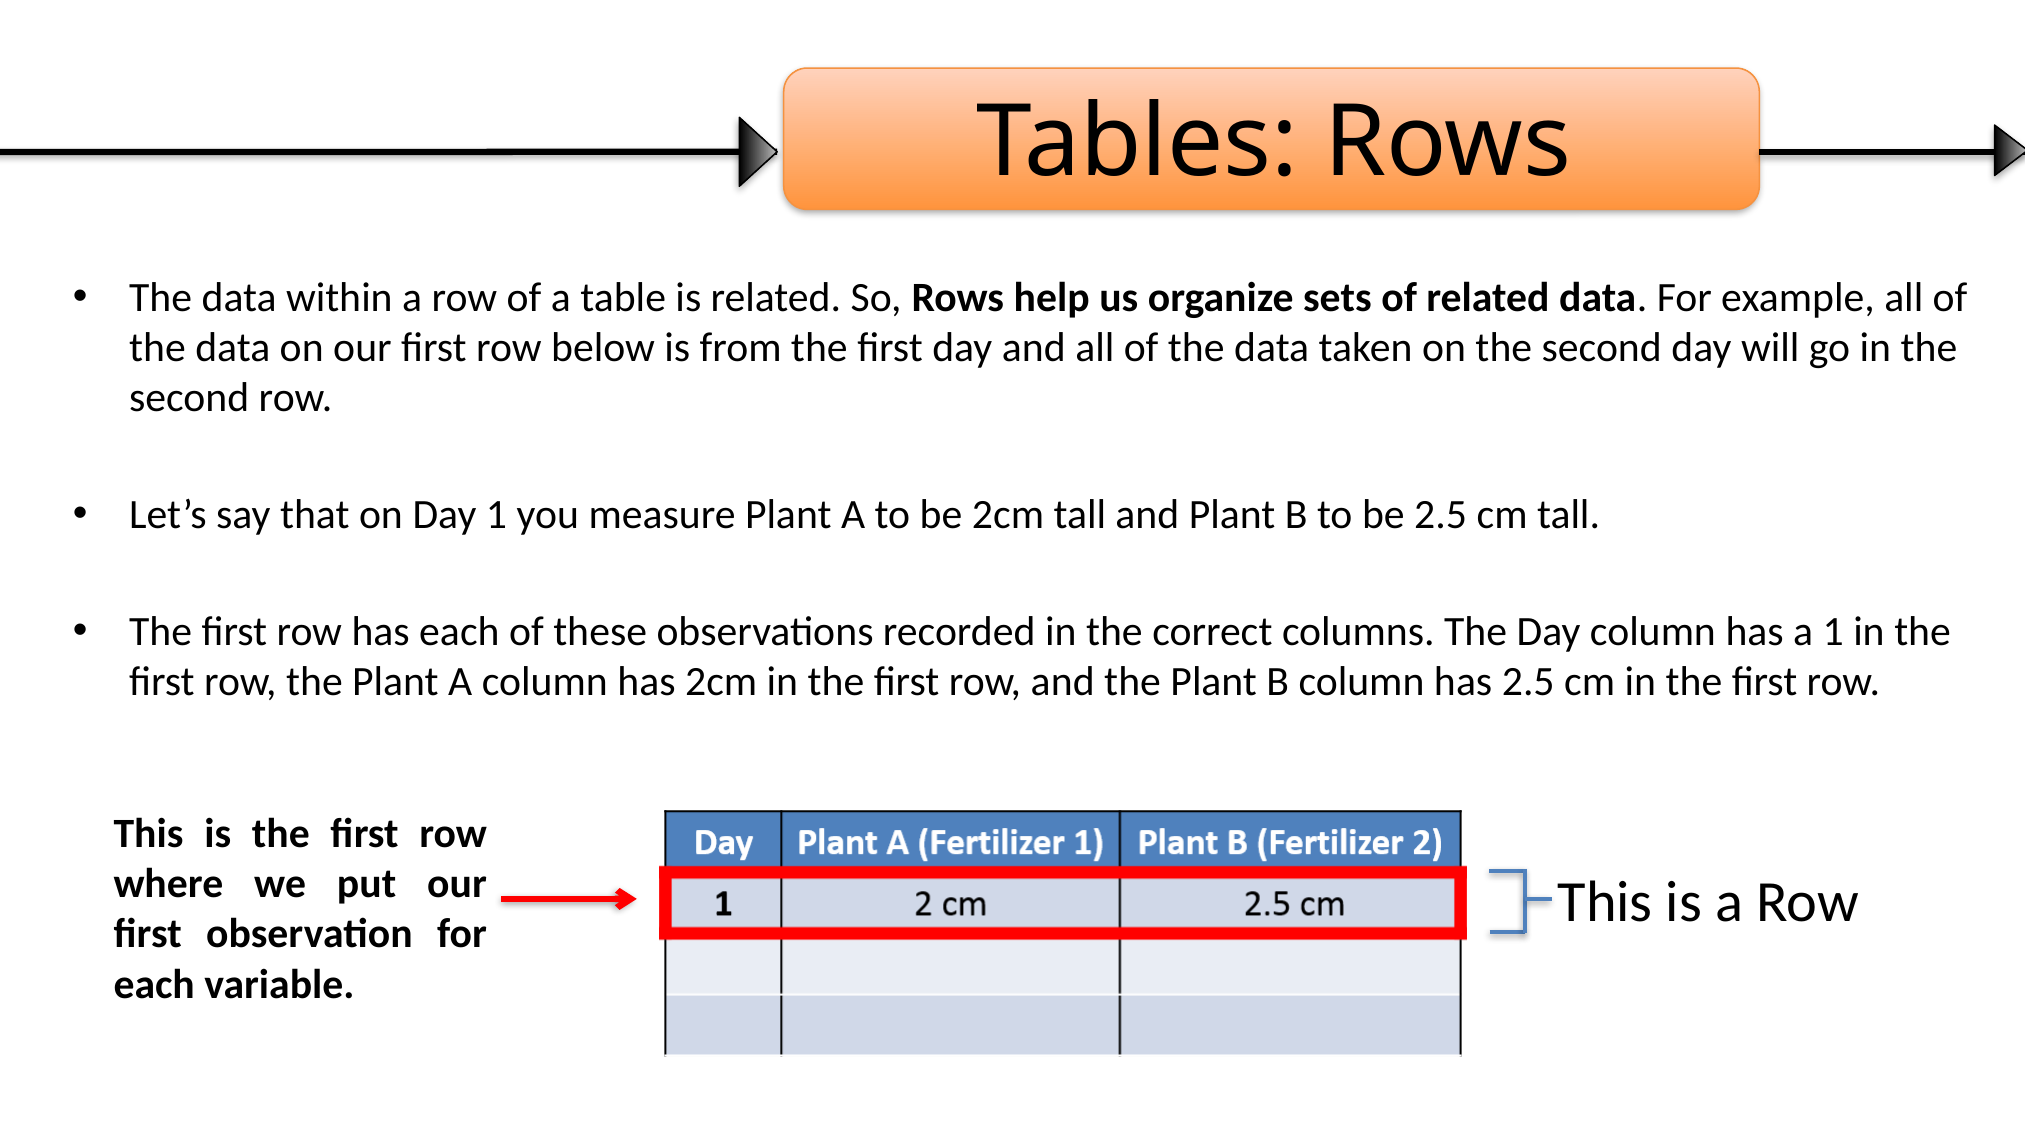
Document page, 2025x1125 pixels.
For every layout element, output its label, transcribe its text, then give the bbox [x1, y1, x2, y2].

text_box Tables: Rows [750, 68, 1798, 203]
text_box [790, 203, 1754, 211]
text_box [738, 116, 778, 151]
text_box [1993, 161, 2015, 177]
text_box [98, 798, 1877, 1058]
text_box [738, 162, 768, 187]
text_box [1993, 124, 2025, 151]
list The data within a row of a table is related. So, Rows help us organize sets of related data. For example, all of the data on our first row below is from the first day and all of the data taken on the second day will go in the second row. Let’s say that on Day 1 you measure Plant A to be 2cm tall and Plant B to be 2.5 cm tall. The first row has each of these observations recorded in the correct columns. The Day column has a 1 in the first row, the Plant A column has 2cm in the first row, and the Plant B column has 2.5 cm in the first row. [57, 262, 1995, 1005]
